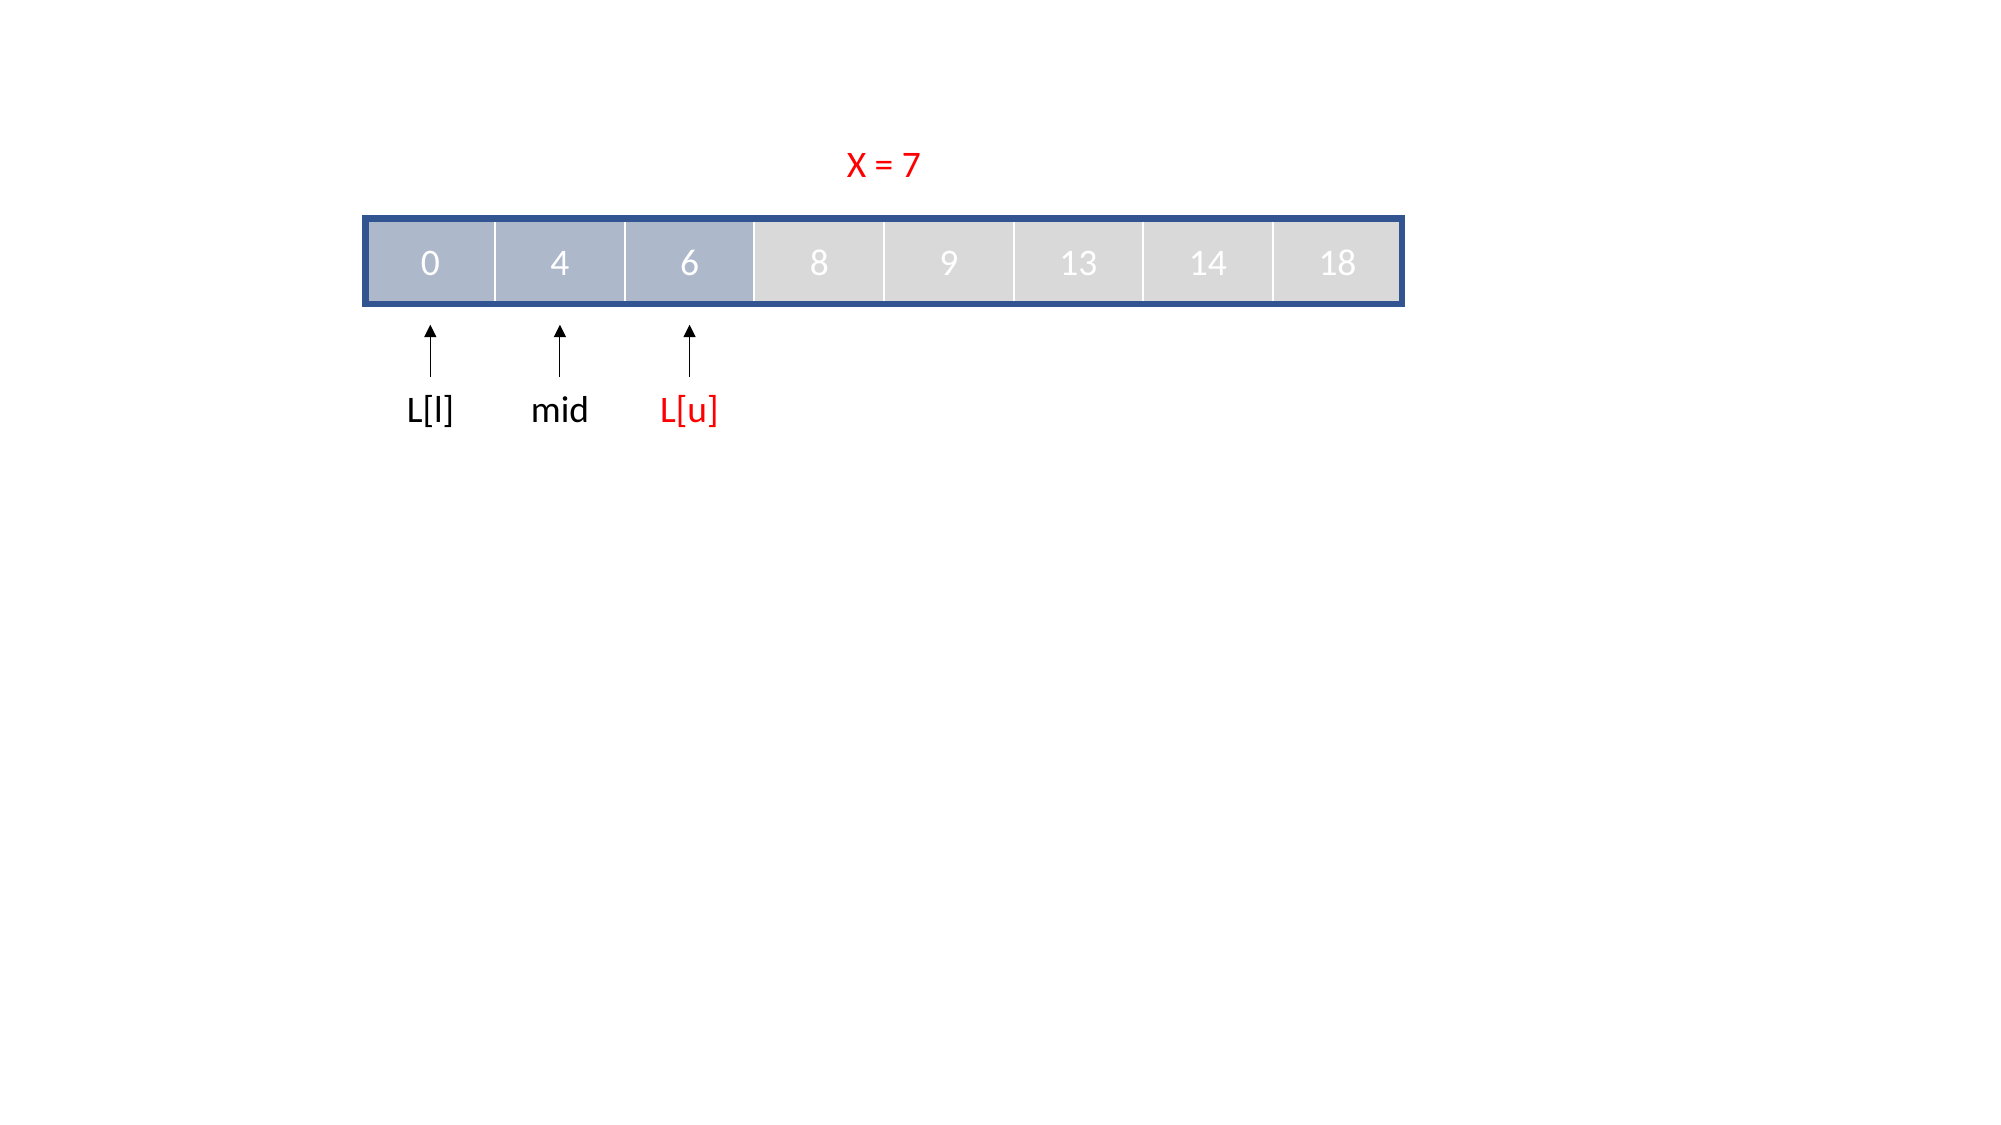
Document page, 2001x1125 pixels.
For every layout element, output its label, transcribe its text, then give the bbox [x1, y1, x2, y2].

text_box X = 7 [819, 132, 949, 193]
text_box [365, 324, 495, 438]
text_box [495, 324, 625, 438]
text_box [364, 217, 1403, 305]
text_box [625, 324, 755, 438]
